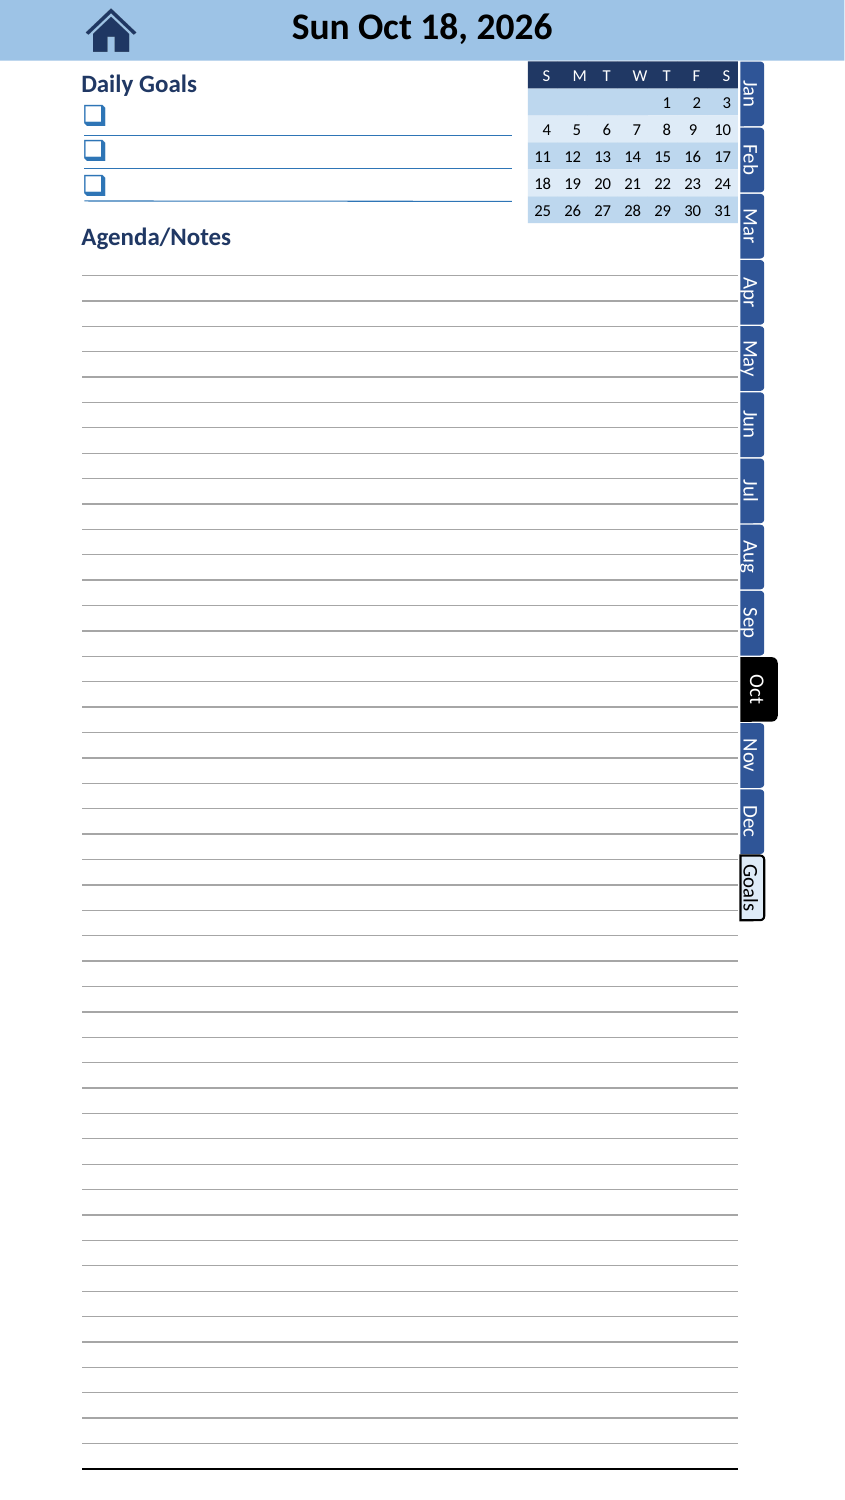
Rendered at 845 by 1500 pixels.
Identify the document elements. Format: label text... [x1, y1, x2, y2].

picture [82, 1, 140, 59]
list Sun Oct 18, 2026 [190, 0, 655, 61]
